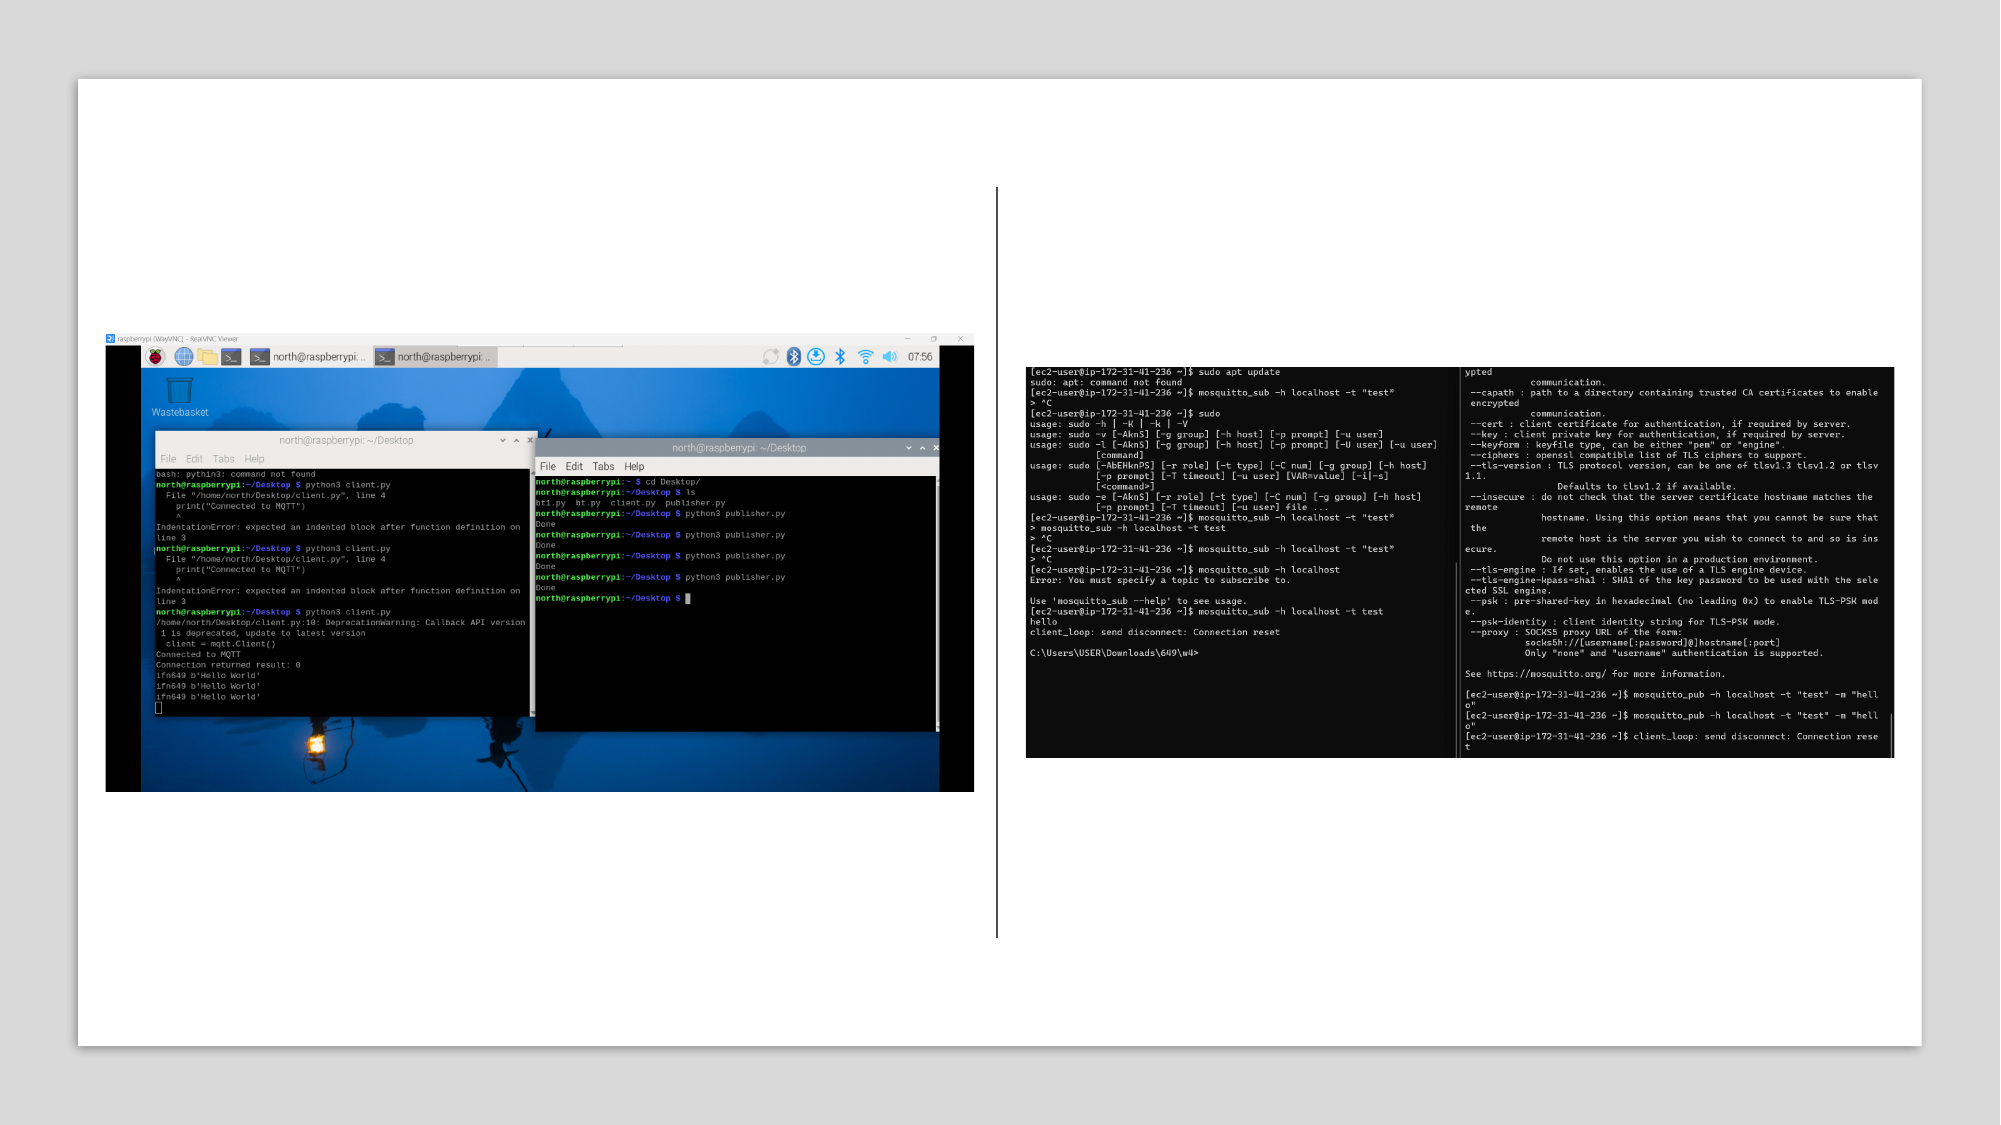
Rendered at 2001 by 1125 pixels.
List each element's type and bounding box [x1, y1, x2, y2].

text_box [0, 0, 2000, 1125]
picture [1025, 366, 1895, 759]
text_box [77, 77, 1923, 1048]
picture [104, 333, 975, 792]
